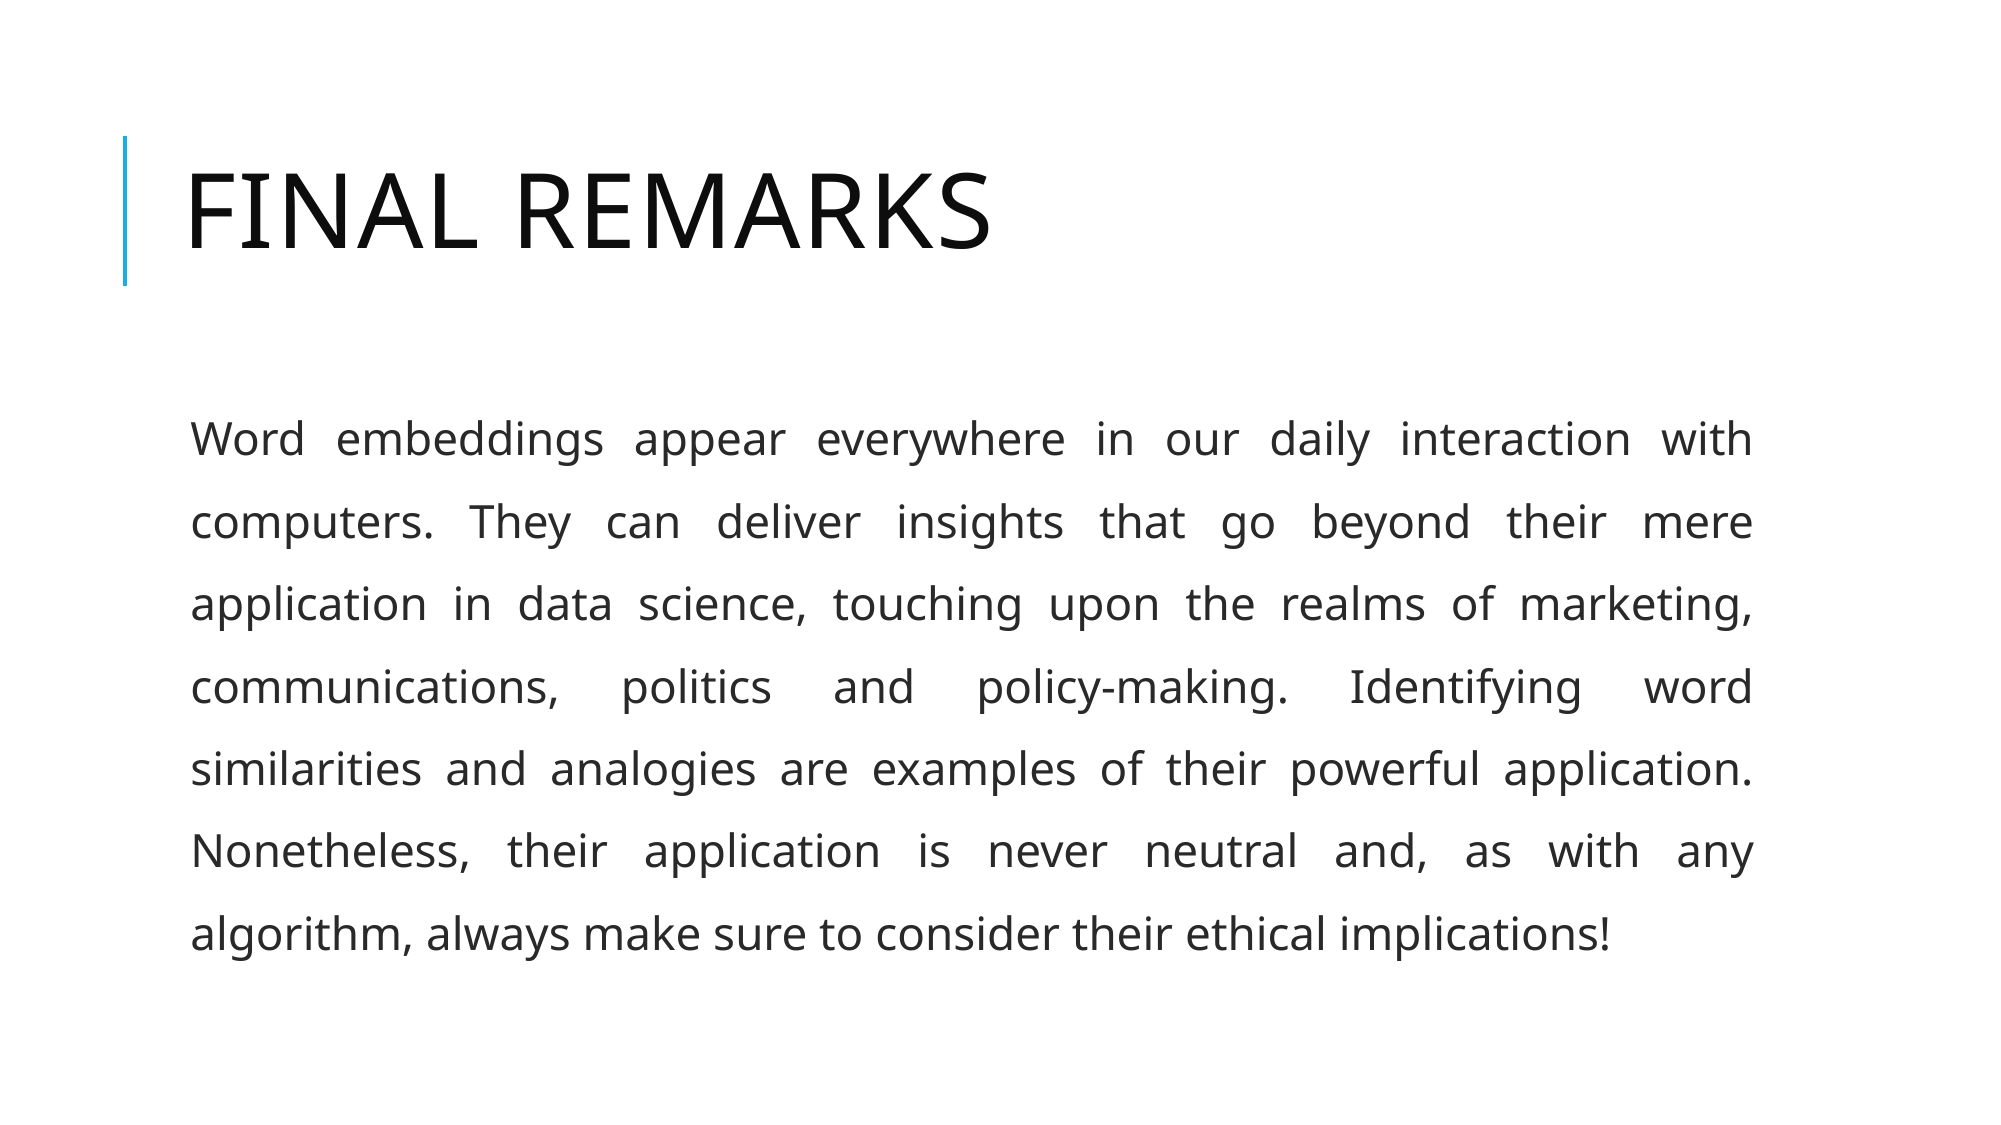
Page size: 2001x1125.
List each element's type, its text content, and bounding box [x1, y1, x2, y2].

title Final Remarks [168, 96, 1763, 342]
list Word embeddings appear everywhere in our daily interaction with computers. They can deliver insights that go beyond their mere application in data science, touching upon the realms of marketing, communications, politics and policy-making. Identifying word similarities and analogies are examples of their powerful application. Nonetheless, their application is never neutral and, as with any algorithm, always make sure to consider their ethical implications! [168, 375, 1763, 1035]
